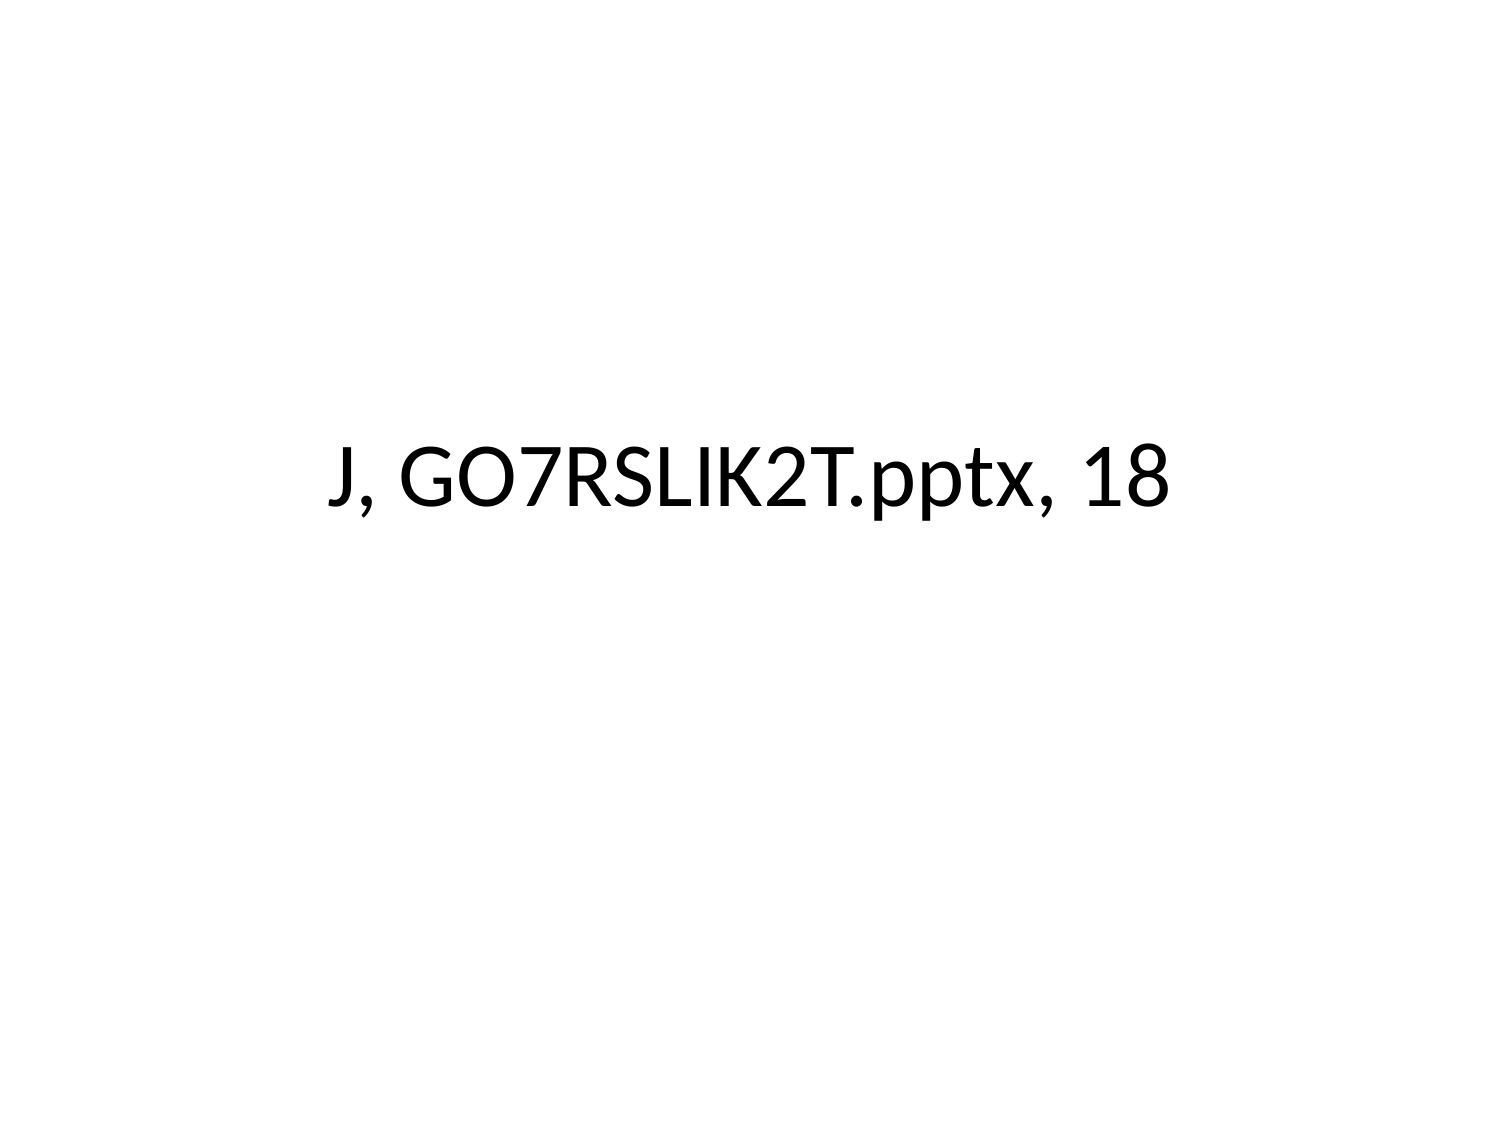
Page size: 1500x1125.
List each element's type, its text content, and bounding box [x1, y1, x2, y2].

title J, GO7RSLIK2T.pptx, 18 [112, 349, 1388, 591]
